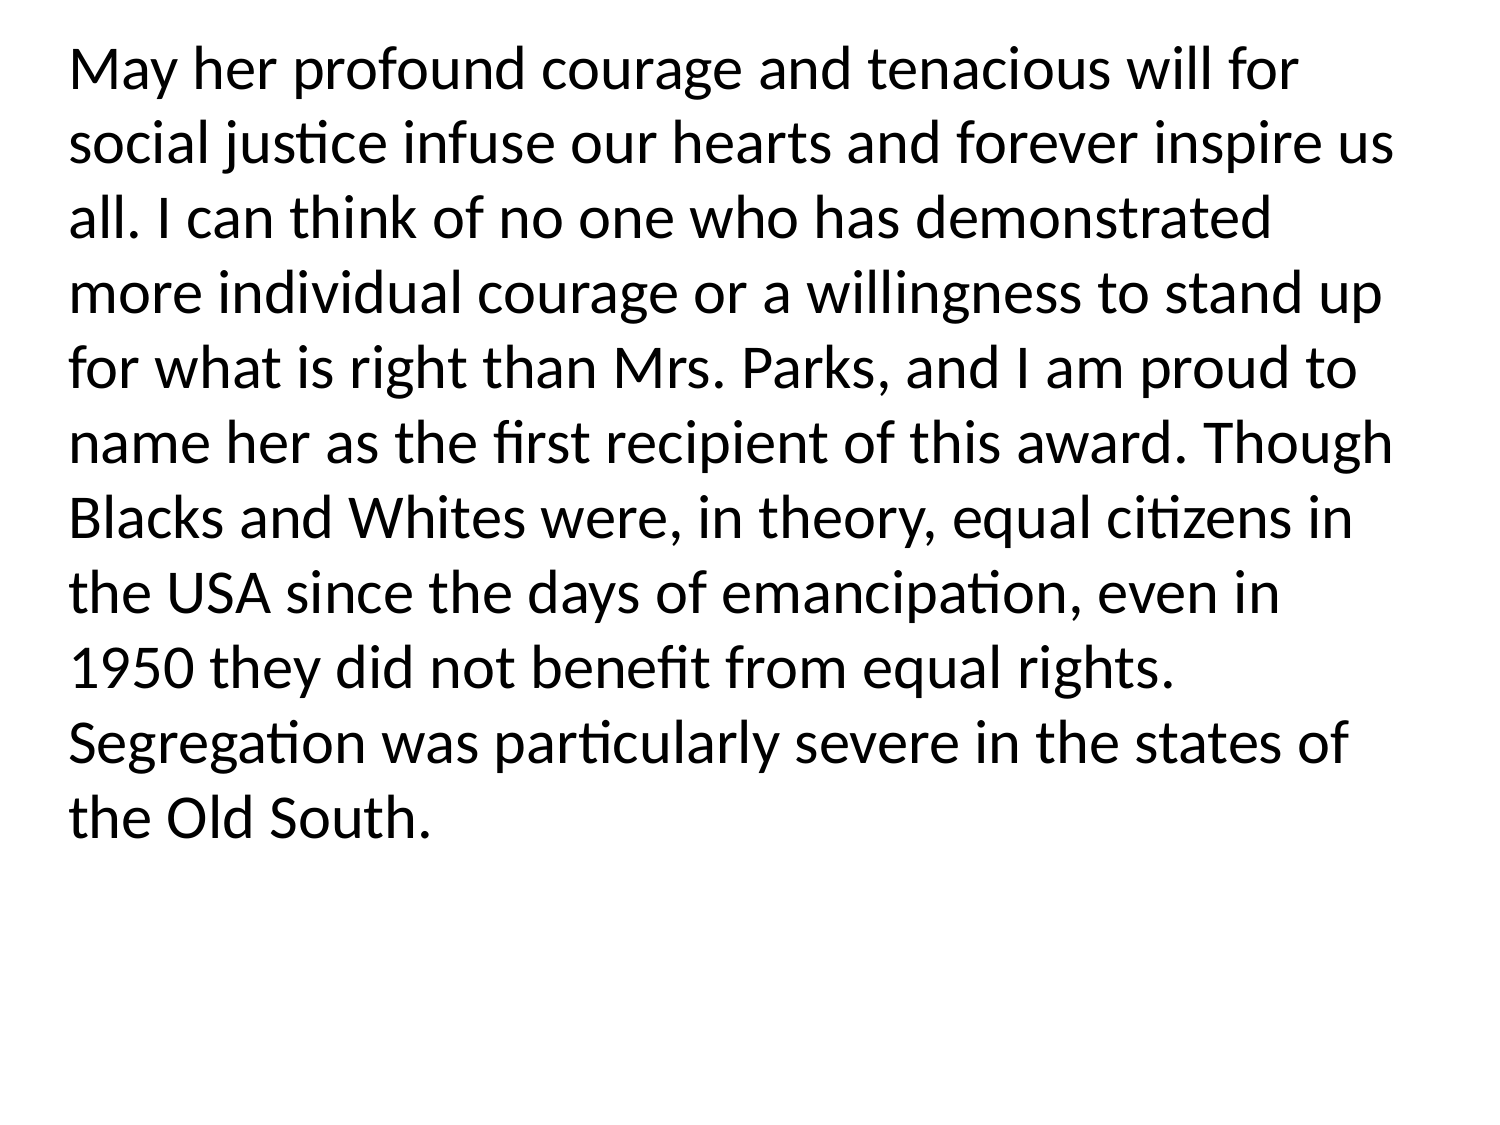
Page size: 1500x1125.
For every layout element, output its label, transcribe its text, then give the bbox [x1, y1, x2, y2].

list May her profound courage and tenacious will for social justice infuse our hearts and forever inspire us all. I can think of no one who has demonstrated more individual courage or a willingness to stand up for what is right than Mrs. Parks, and I am proud to name her as the first recipient of this award. Though Blacks and Whites were, in theory, equal citizens in the USA since the days of emancipation, even in 1950 they did not benefit from equal rights. Segregation was particularly severe in the states of the Old South. [53, 19, 1425, 1005]
